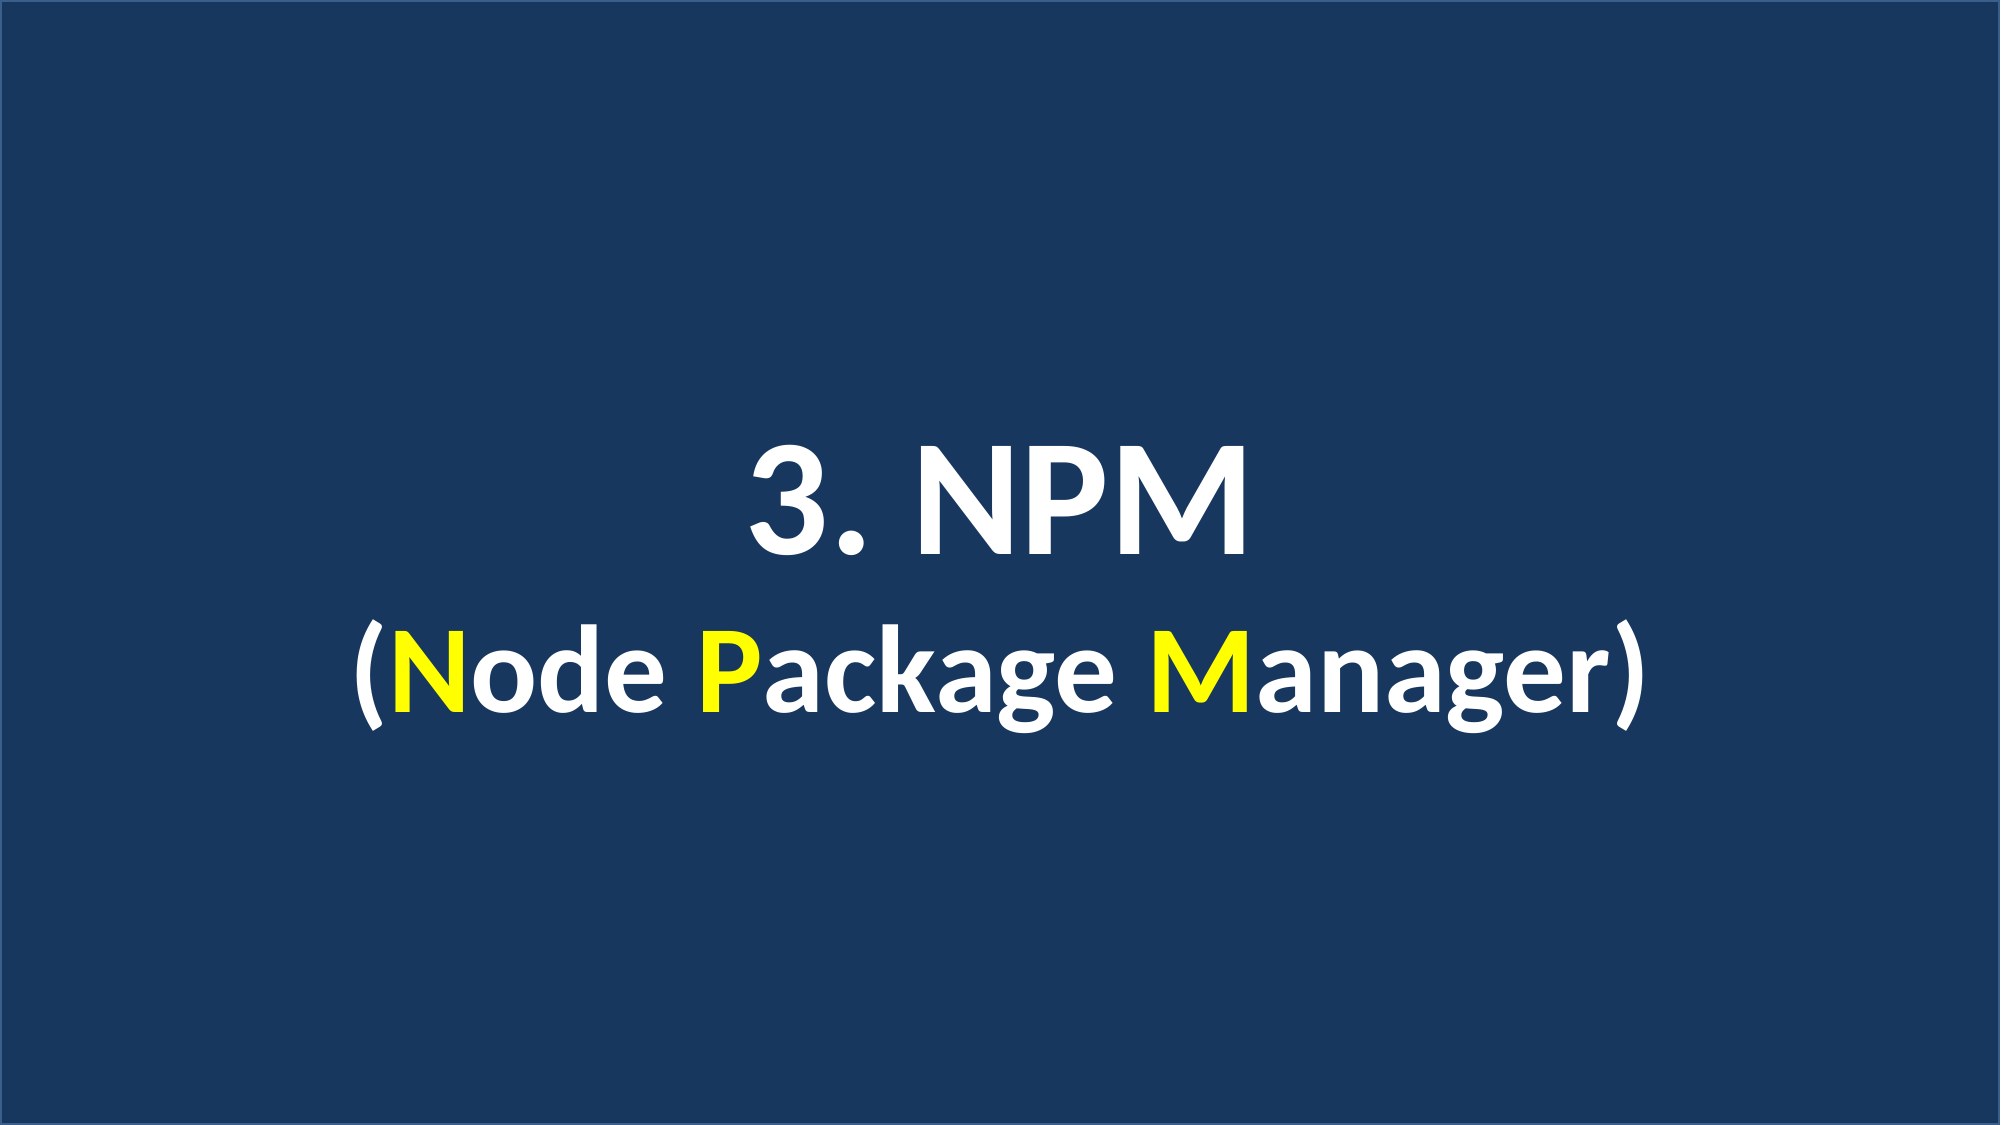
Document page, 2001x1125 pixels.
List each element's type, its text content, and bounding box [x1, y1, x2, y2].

text_box 3. NPM (Node Package Manager) [0, 0, 2000, 1125]
